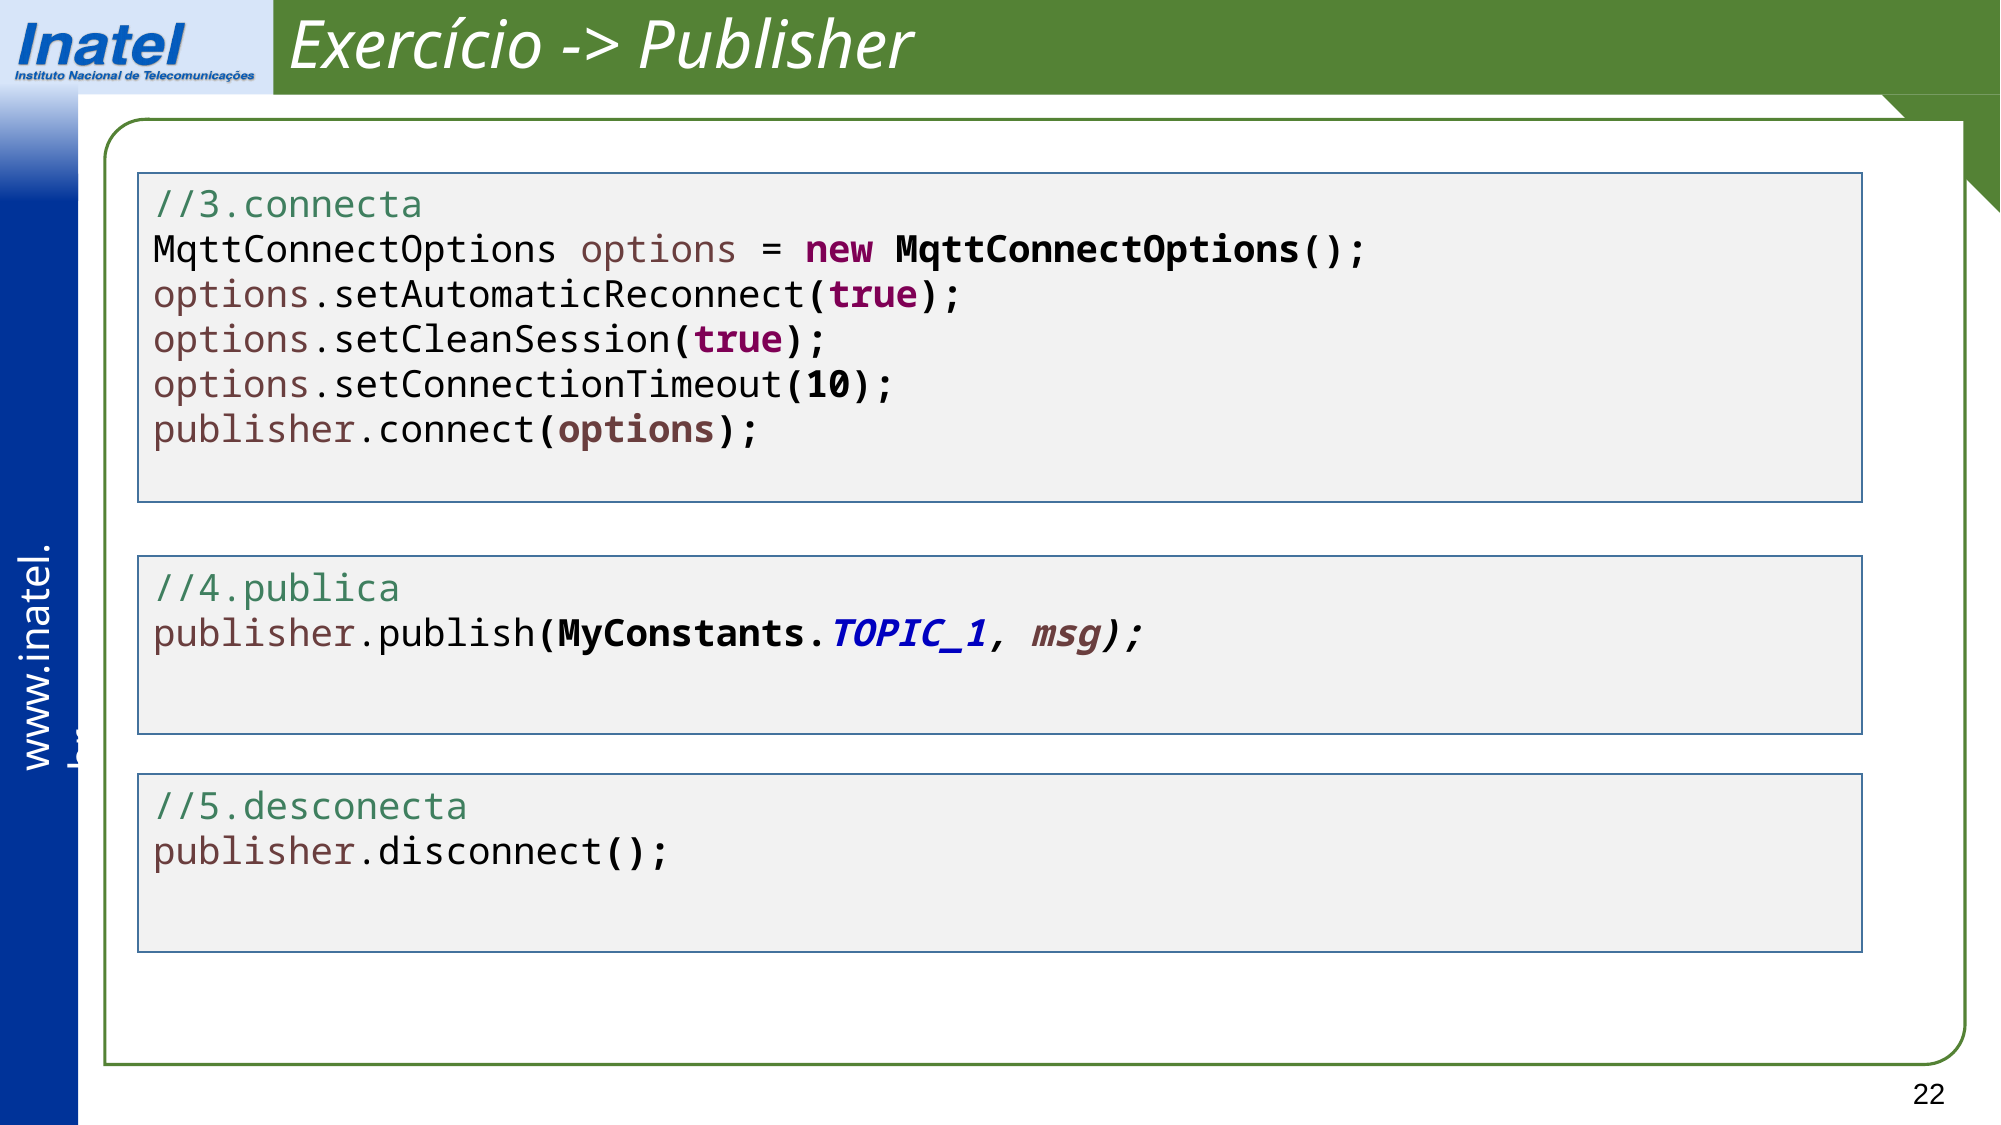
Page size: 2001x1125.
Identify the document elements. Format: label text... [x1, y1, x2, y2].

text_box [103, 117, 1967, 1067]
text_box //4.publica publisher.publish(MyConstants.TOPIC_1, msg); [137, 555, 1863, 735]
text_box [1881, 96, 2000, 215]
text_box //5.desconecta publisher.disconnect(); [137, 773, 1863, 953]
text_box Exercício -> Publisher [272, 0, 2000, 96]
text_box //3.connecta MqttConnectOptions options = new MqttConnectOptions(); options.setAutomaticReconnect(true); options.setCleanSession(true); options.setConnectionTimeout(10); publisher.connect(options); [137, 172, 1863, 503]
picture [12, 20, 258, 85]
